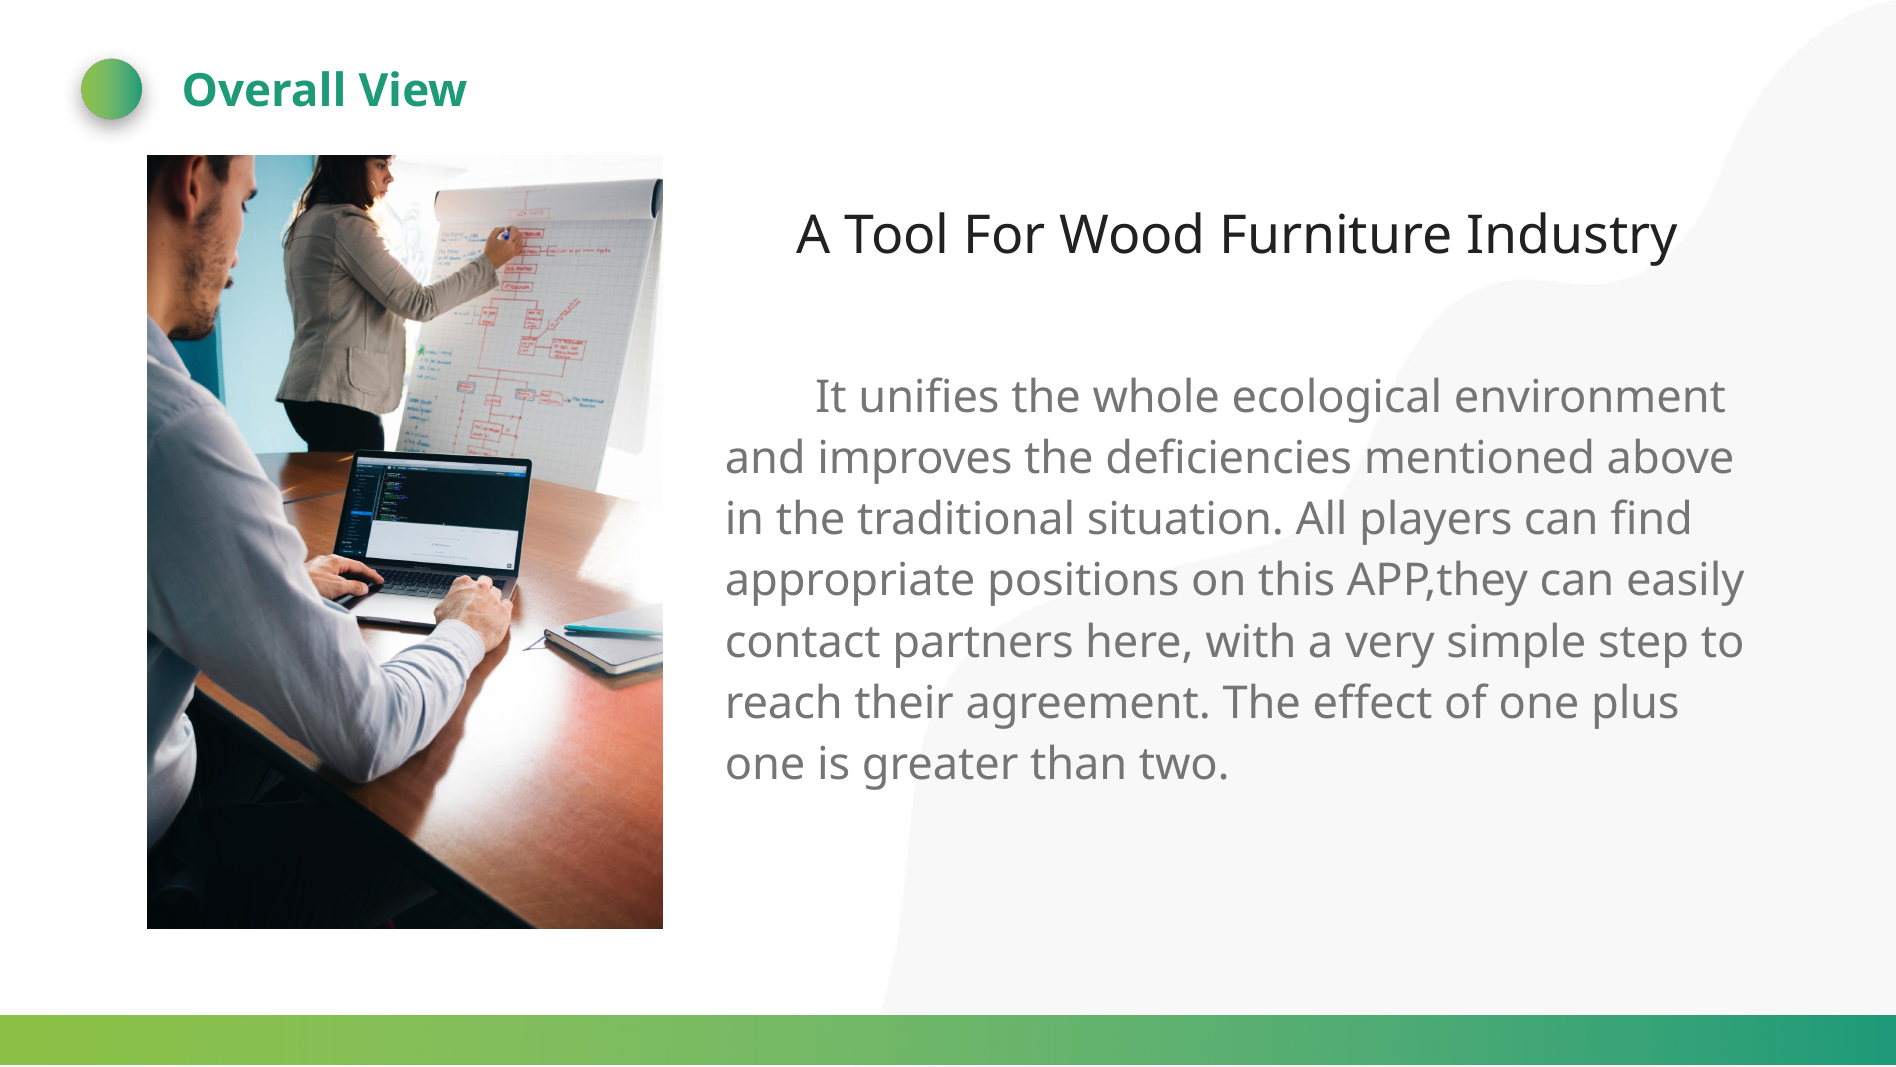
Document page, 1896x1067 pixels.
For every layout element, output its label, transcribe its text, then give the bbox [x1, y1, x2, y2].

picture [0, 0, 1896, 1067]
text_box Overall View [176, 51, 816, 118]
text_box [791, 189, 1716, 268]
text_box It unifies the whole ecological environment and improves the deficiencies mentioned above in the traditional situation. All players can find appropriate positions on this APP,they can easily contact partners here, with a very simple step to reach their agreement. The effect of one plus one is greater than two. [719, 358, 1756, 791]
